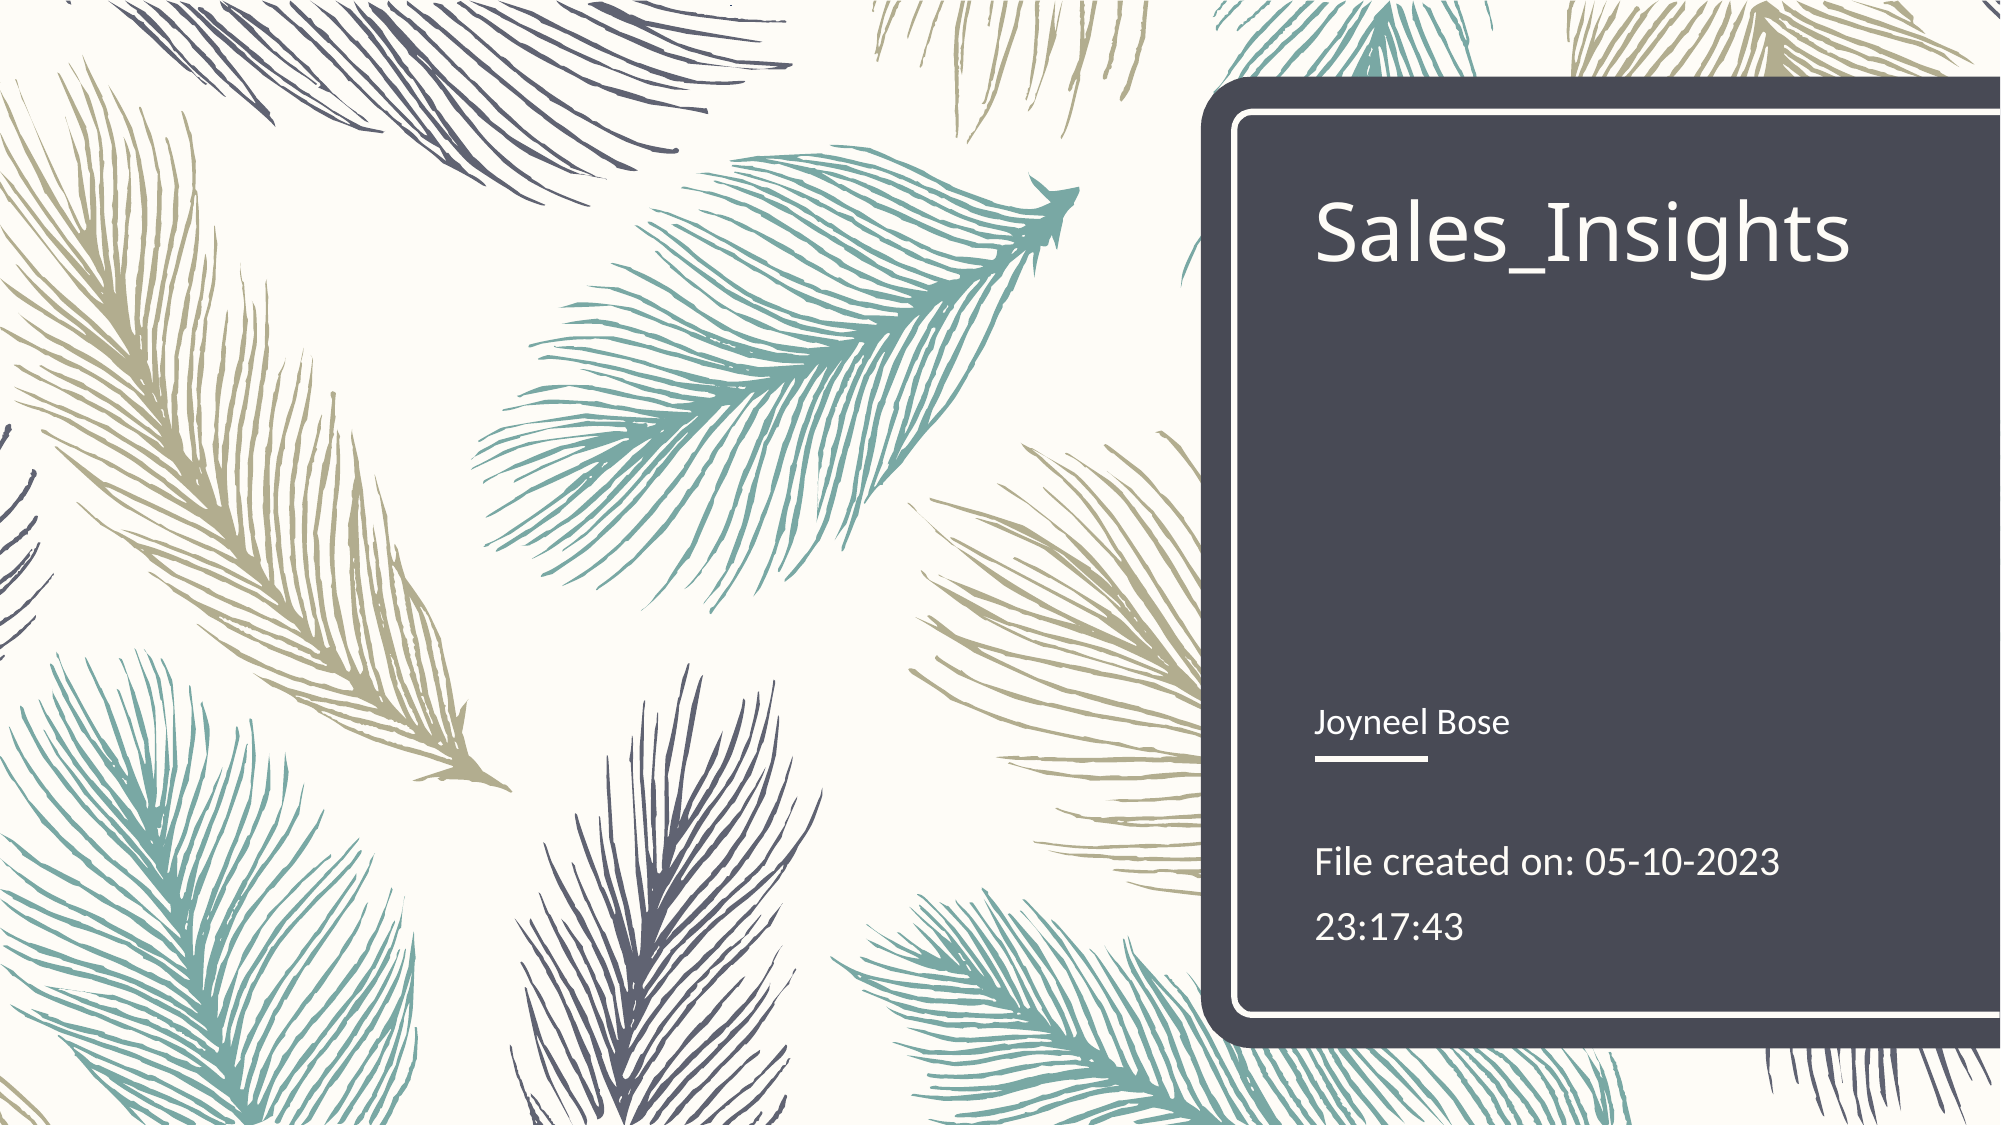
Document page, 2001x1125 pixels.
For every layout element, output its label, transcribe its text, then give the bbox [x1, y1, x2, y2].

subtitle File created on: 05-10-2023 23:17:43 [1299, 811, 1922, 982]
title Sales_Insights [1299, 167, 1922, 718]
text_box Joyneel Bose [1299, 689, 1722, 750]
